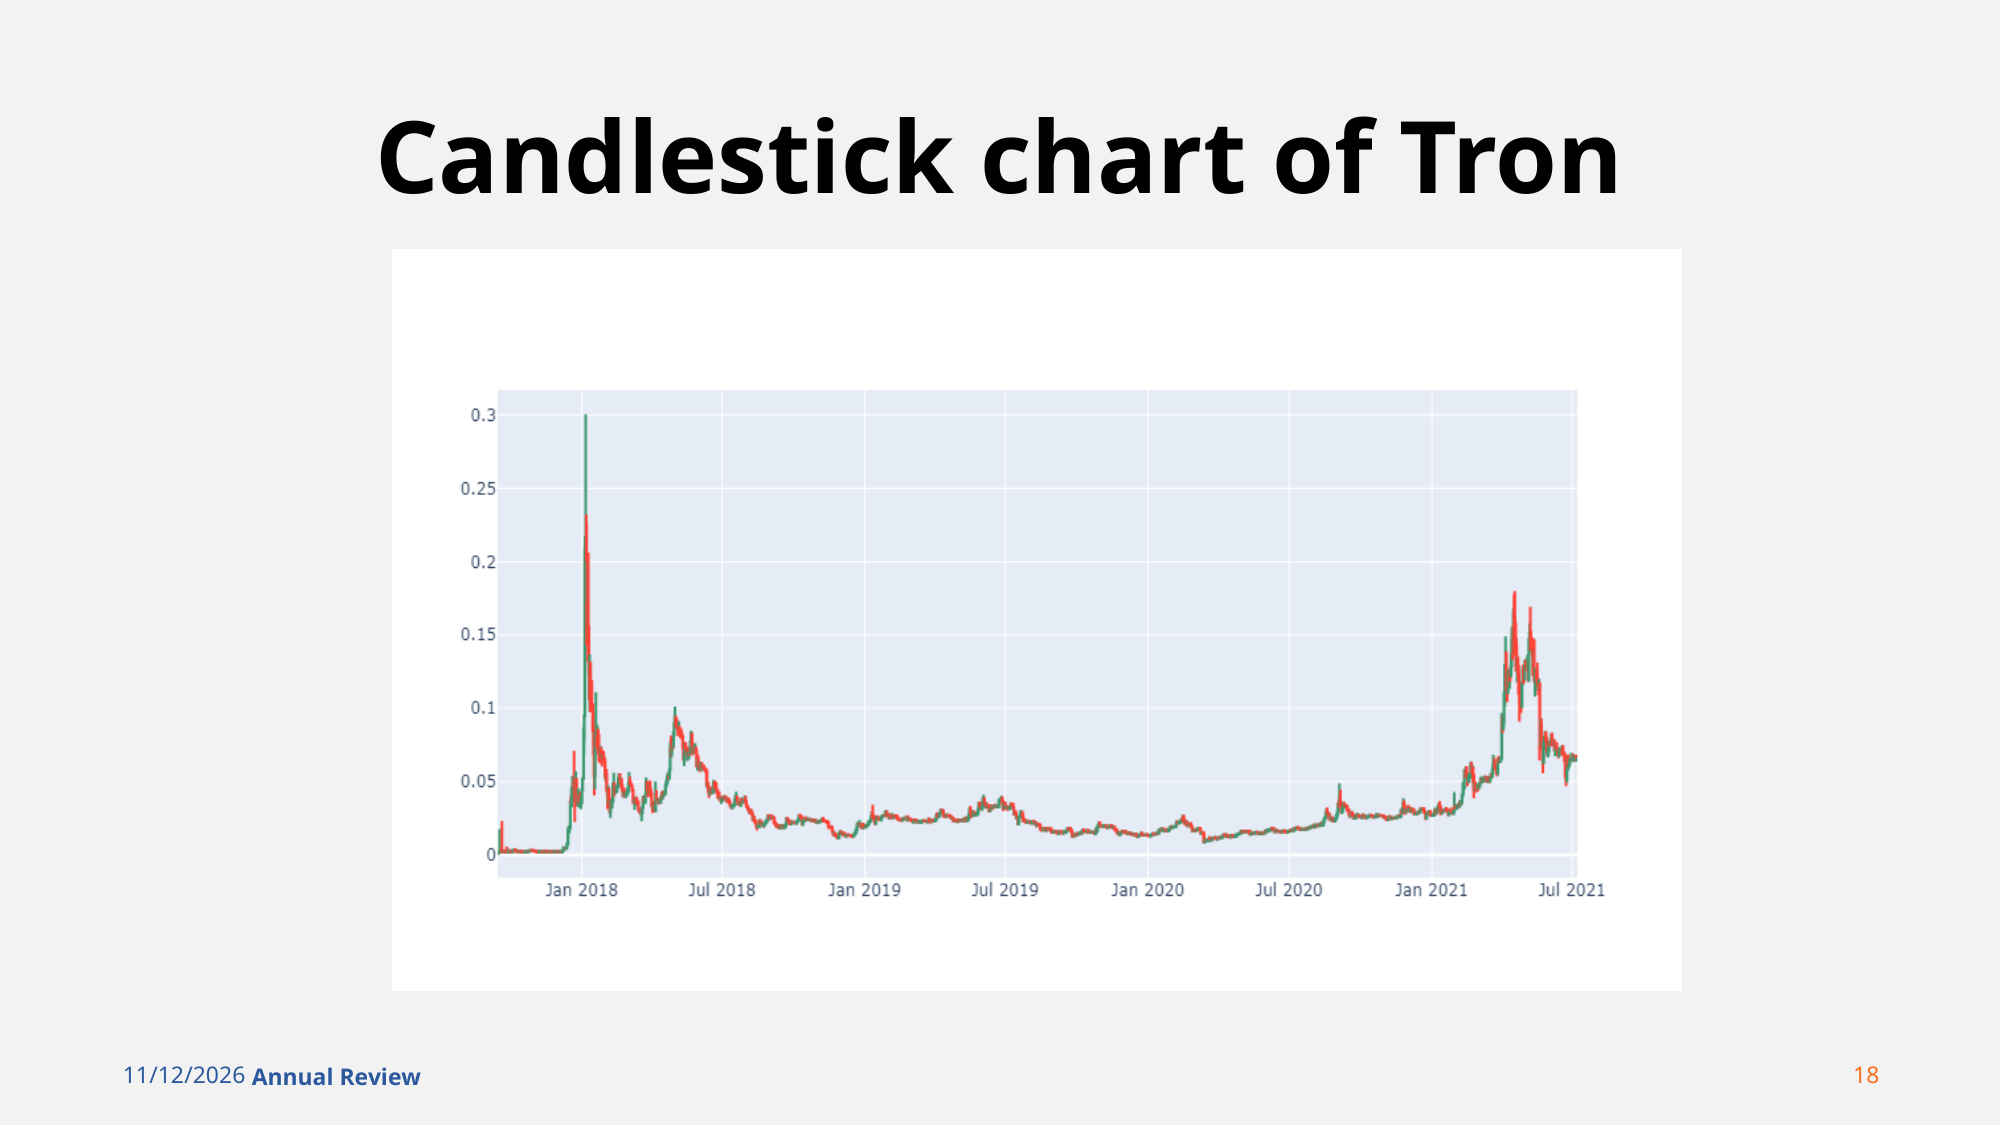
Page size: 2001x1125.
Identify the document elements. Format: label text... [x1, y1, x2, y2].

title Candlestick chart of Tron [137, 104, 1863, 219]
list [392, 249, 1682, 991]
